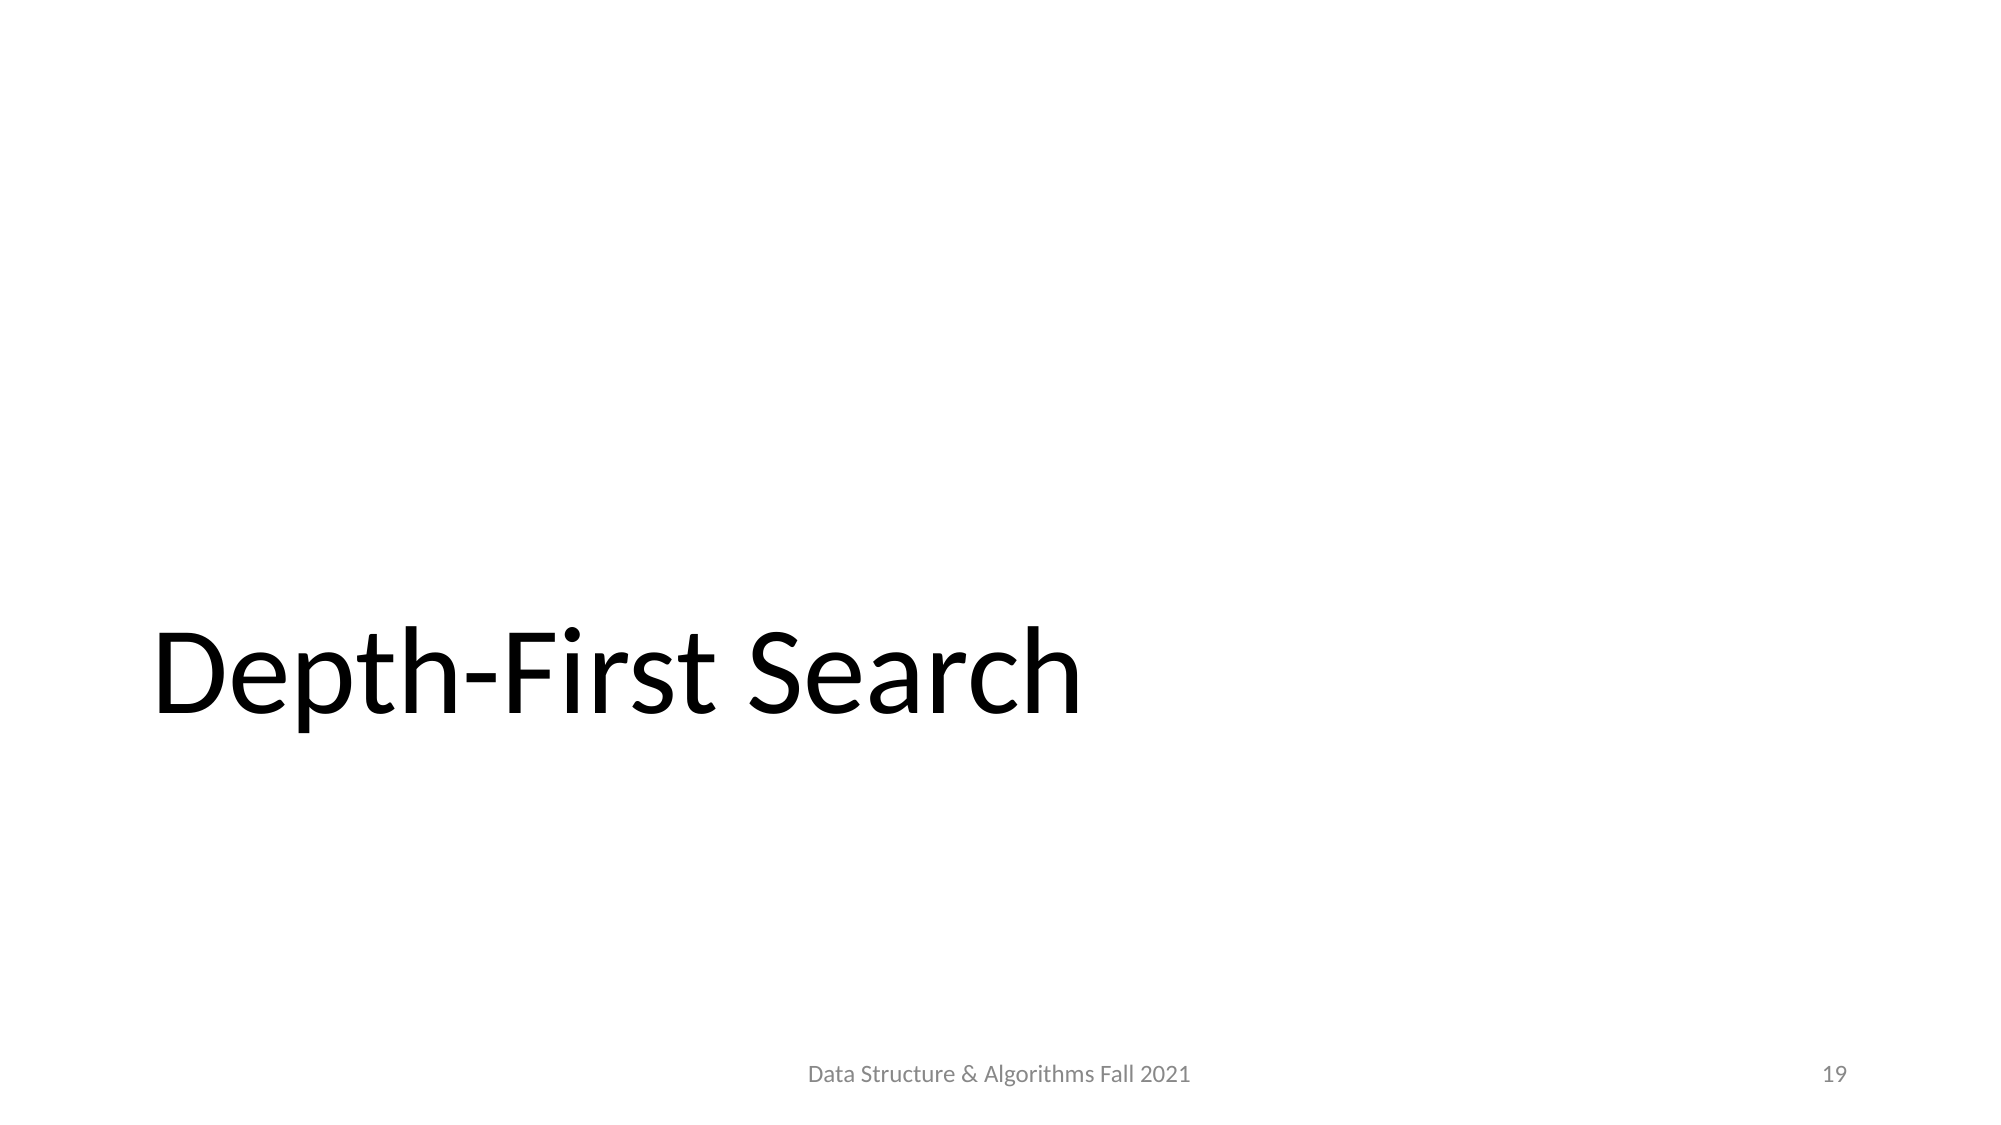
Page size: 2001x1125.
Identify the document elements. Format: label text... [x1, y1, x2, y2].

slide_number ‹#› [1412, 1042, 1863, 1103]
title Depth-First Search [136, 280, 1862, 749]
footer Data Structure & Algorithms Fall 2021 [662, 1042, 1338, 1103]
